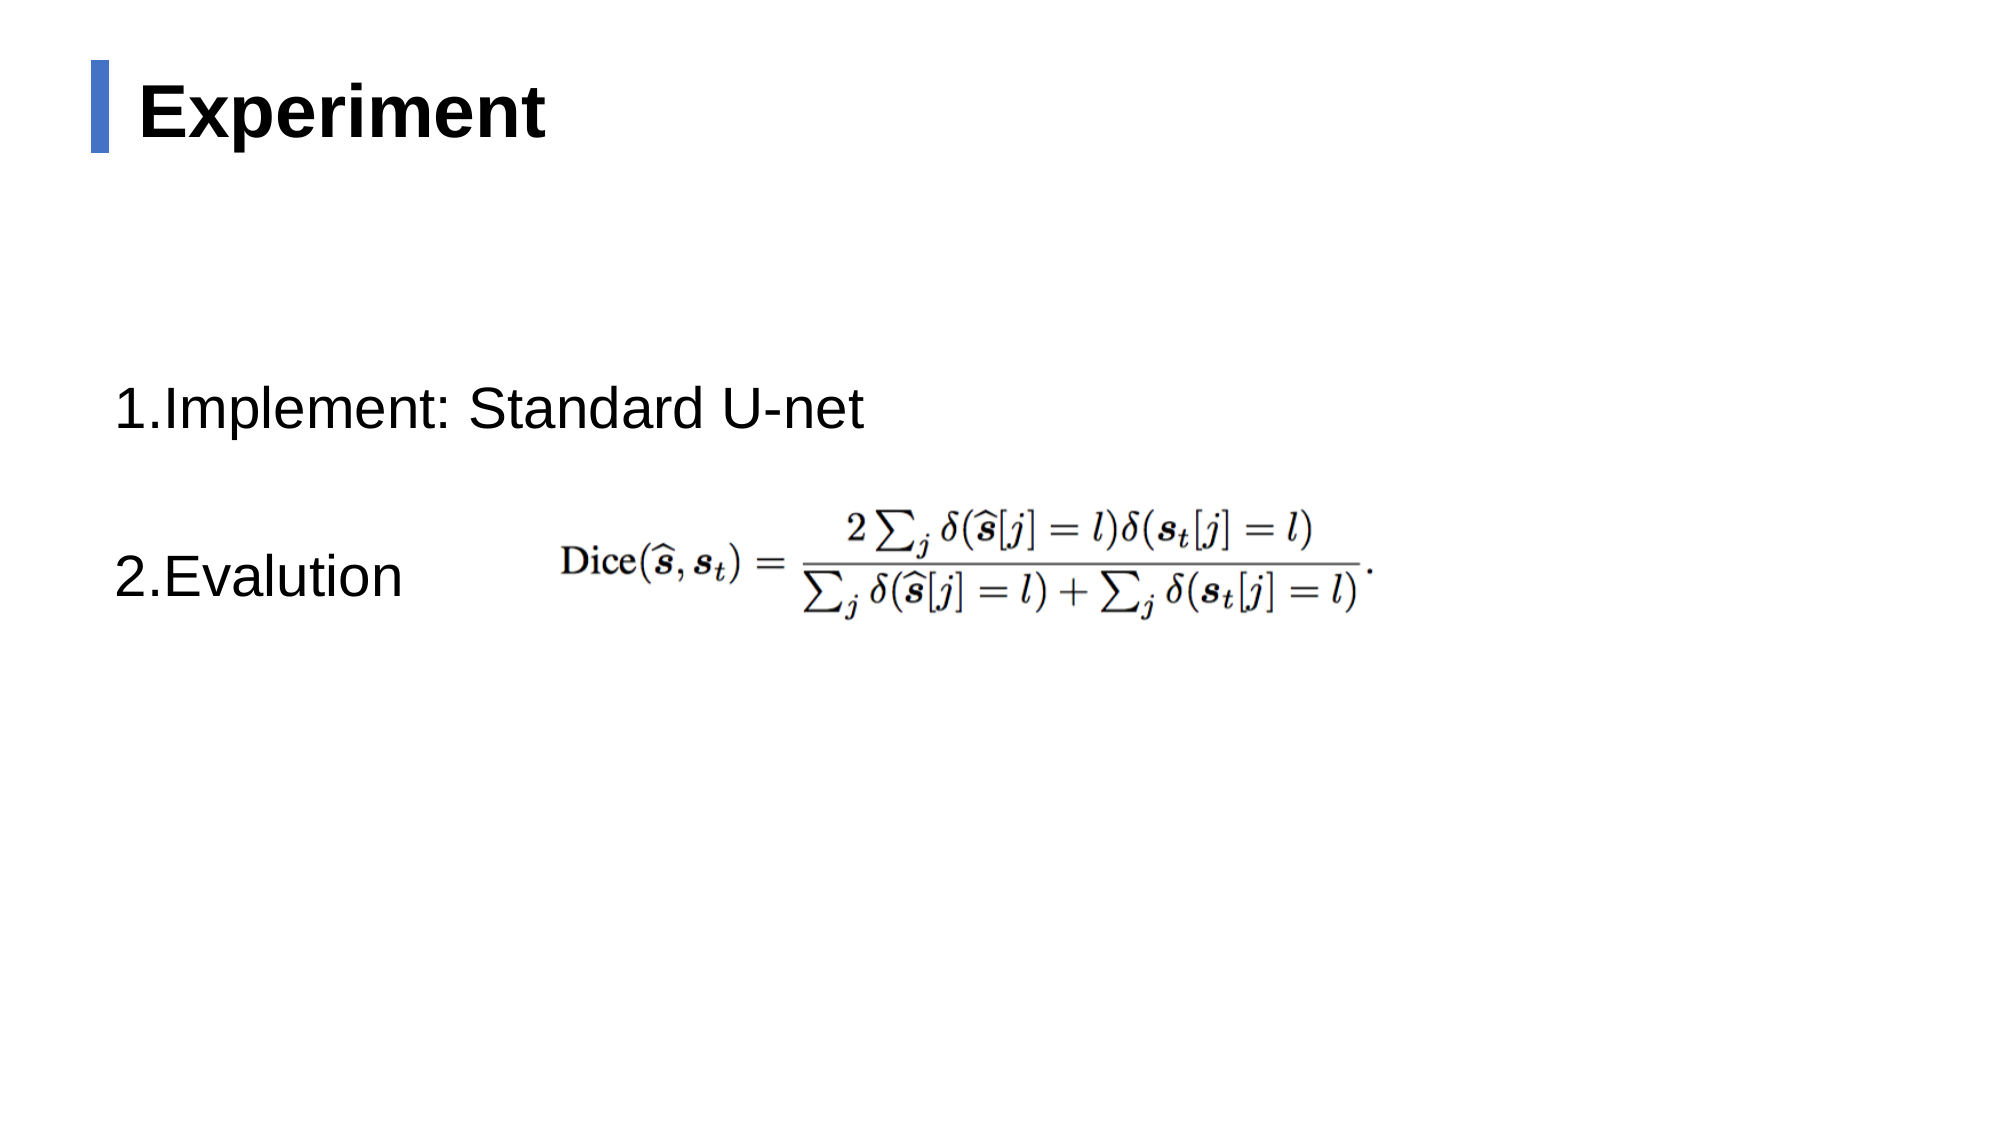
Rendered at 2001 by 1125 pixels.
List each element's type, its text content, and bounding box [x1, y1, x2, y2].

picture [524, 474, 1402, 651]
list 1.Implement: Standard U-net 2.Evalution [99, 196, 977, 975]
text_box Experiment [123, 54, 1803, 160]
